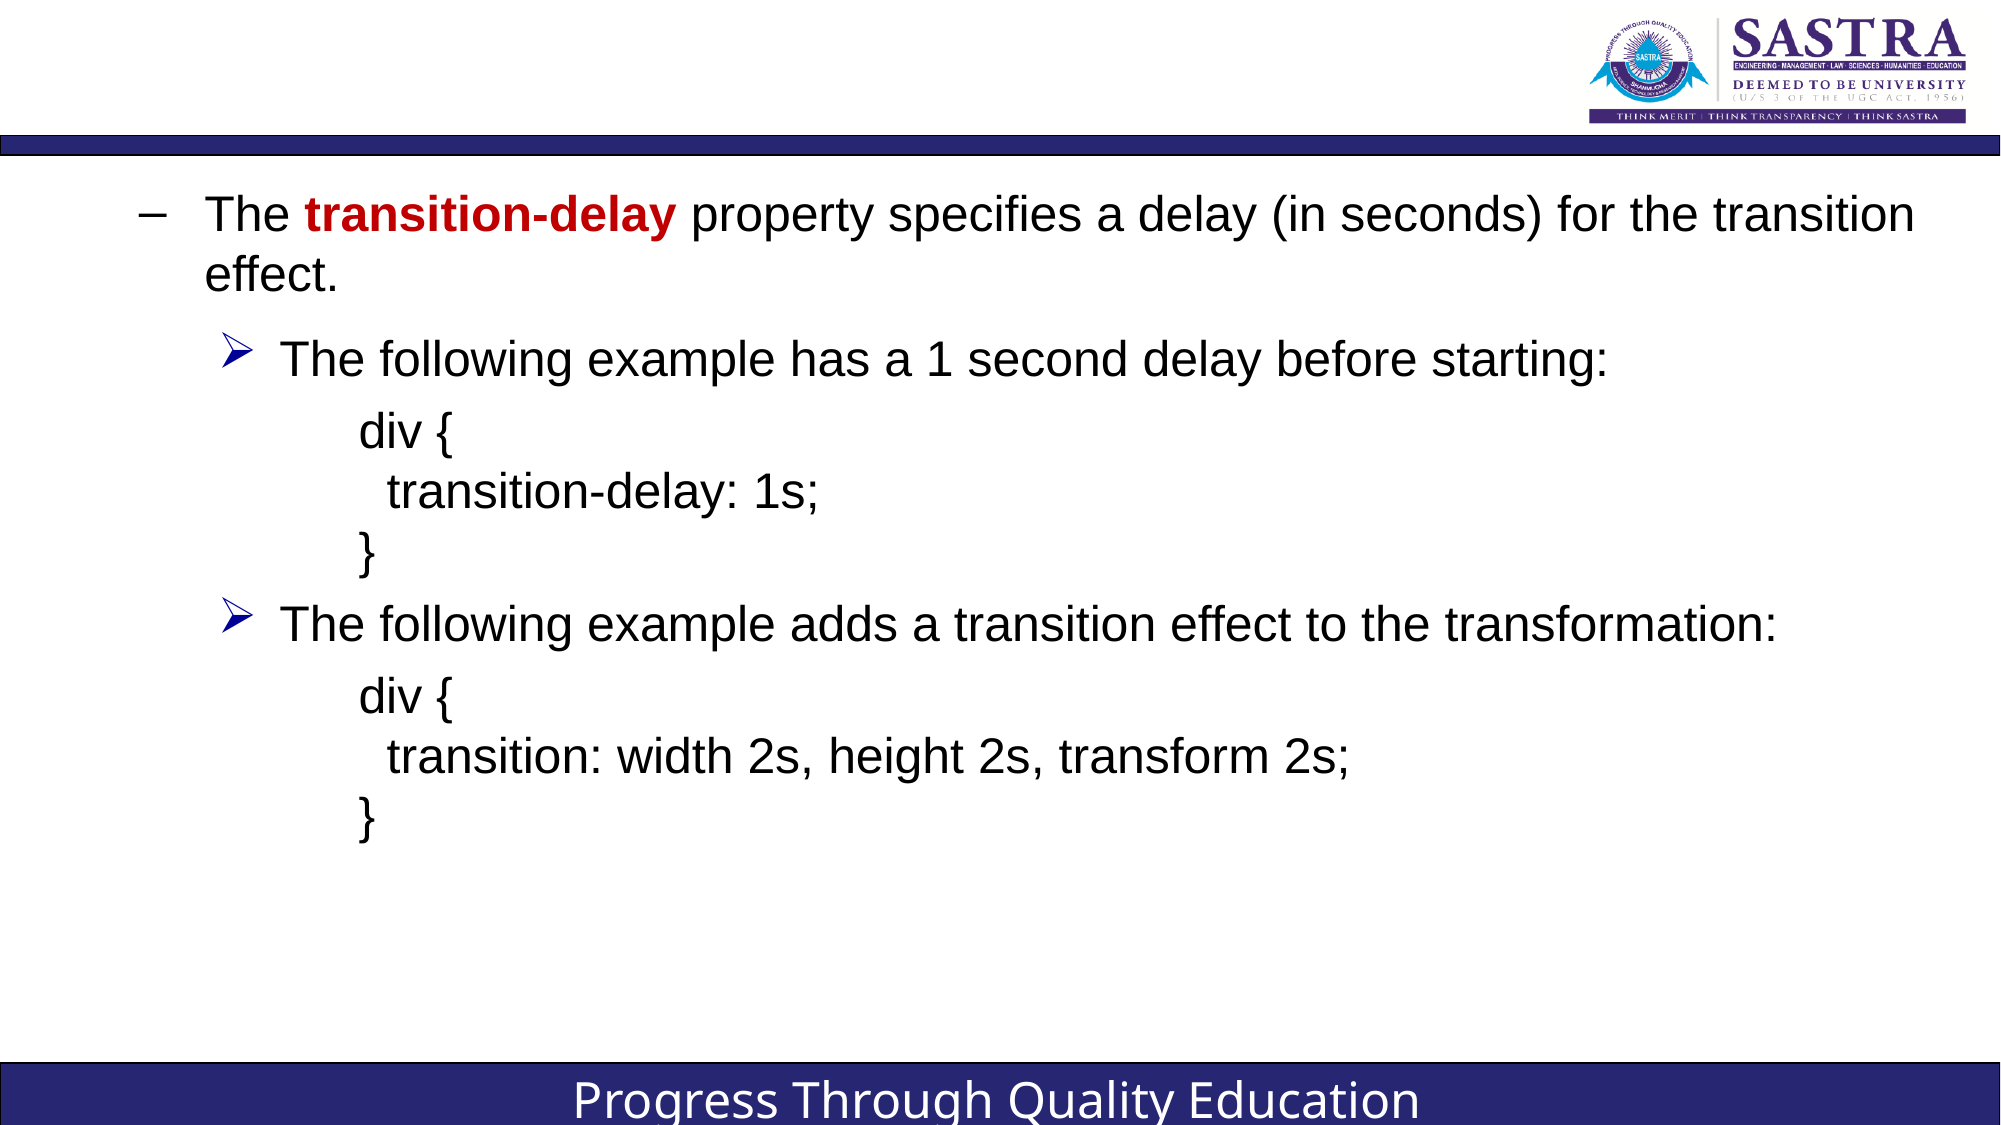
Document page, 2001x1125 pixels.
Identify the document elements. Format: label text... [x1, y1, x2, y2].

picture [1566, 10, 1989, 130]
list The transition-delay property specifies a delay (in seconds) for the transition effect. The following example has a 1 second delay before starting: div { transition-delay: 1s; } The following example adds a transition effect to the transformation: div { transition: width 2s, height 2s, transform 2s; } [37, 172, 1969, 1047]
